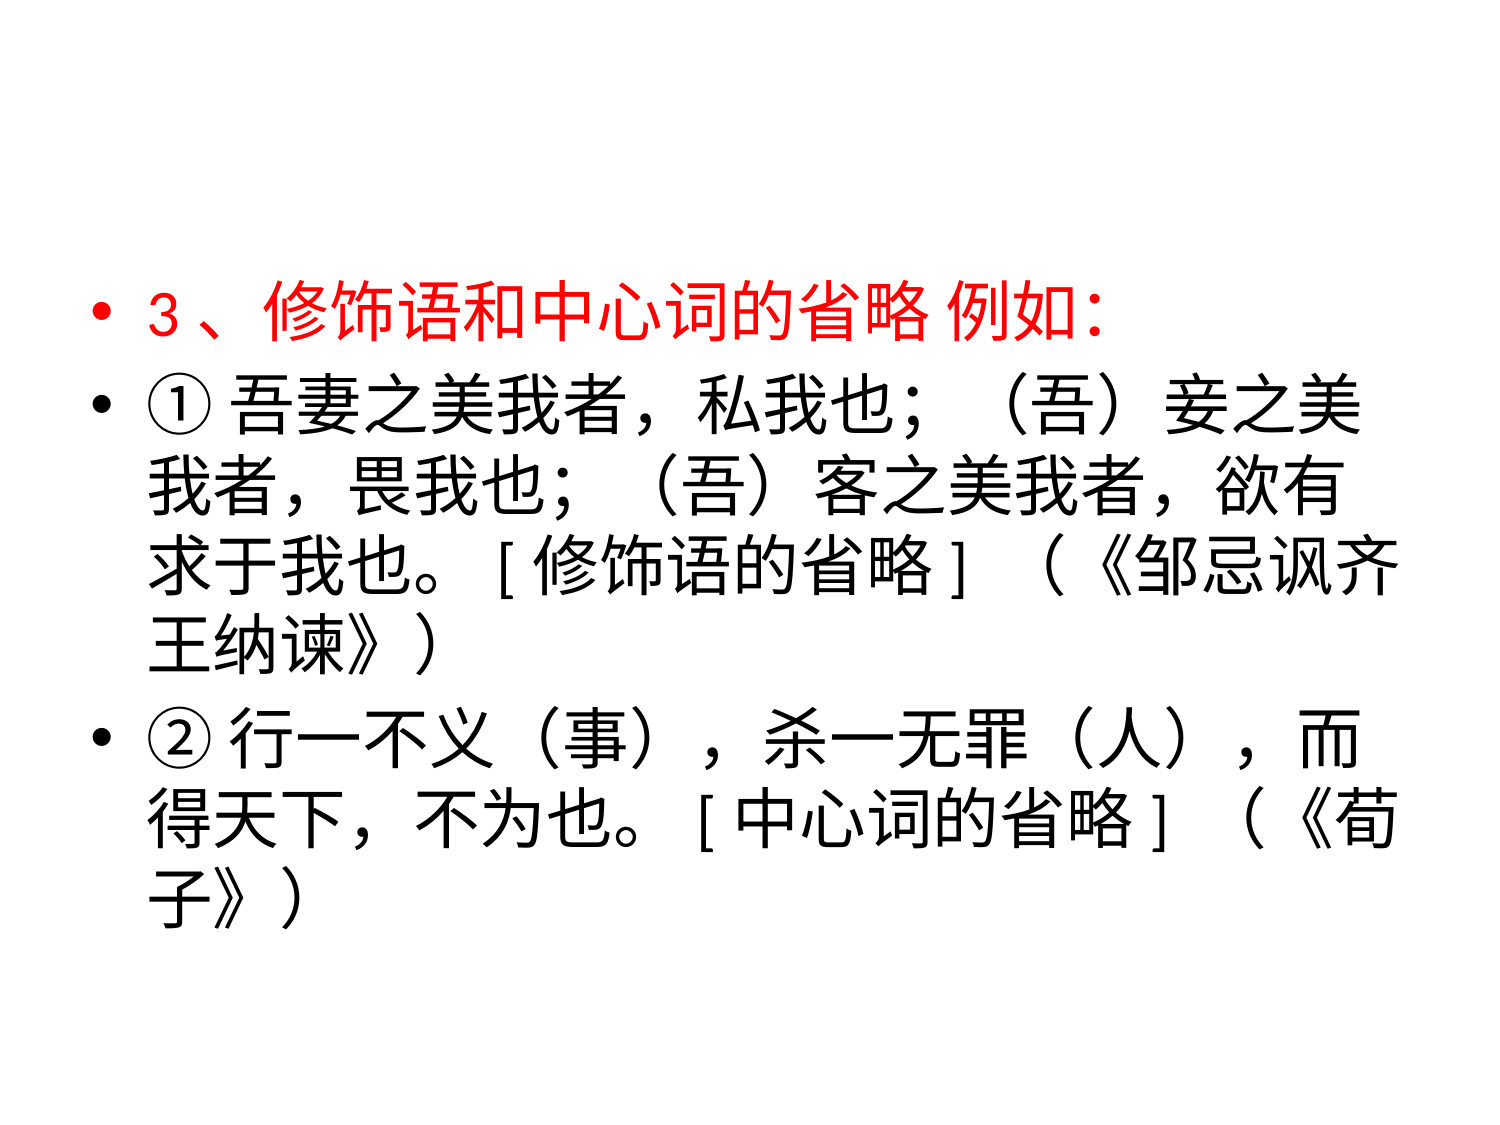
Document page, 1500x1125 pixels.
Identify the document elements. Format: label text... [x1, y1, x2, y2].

list 3、修饰语和中心词的省略 例如： ①吾妻之美我者，私我也；（吾）妾之美我者，畏我也；（吾）客之美我者，欲有求于我也。[修饰语的省略] （《邹忌讽齐王纳谏》） ②行一不义（事），杀一无罪（人），而得天下，不为也。[中心词的省略] （《荀子》） [75, 262, 1425, 1005]
